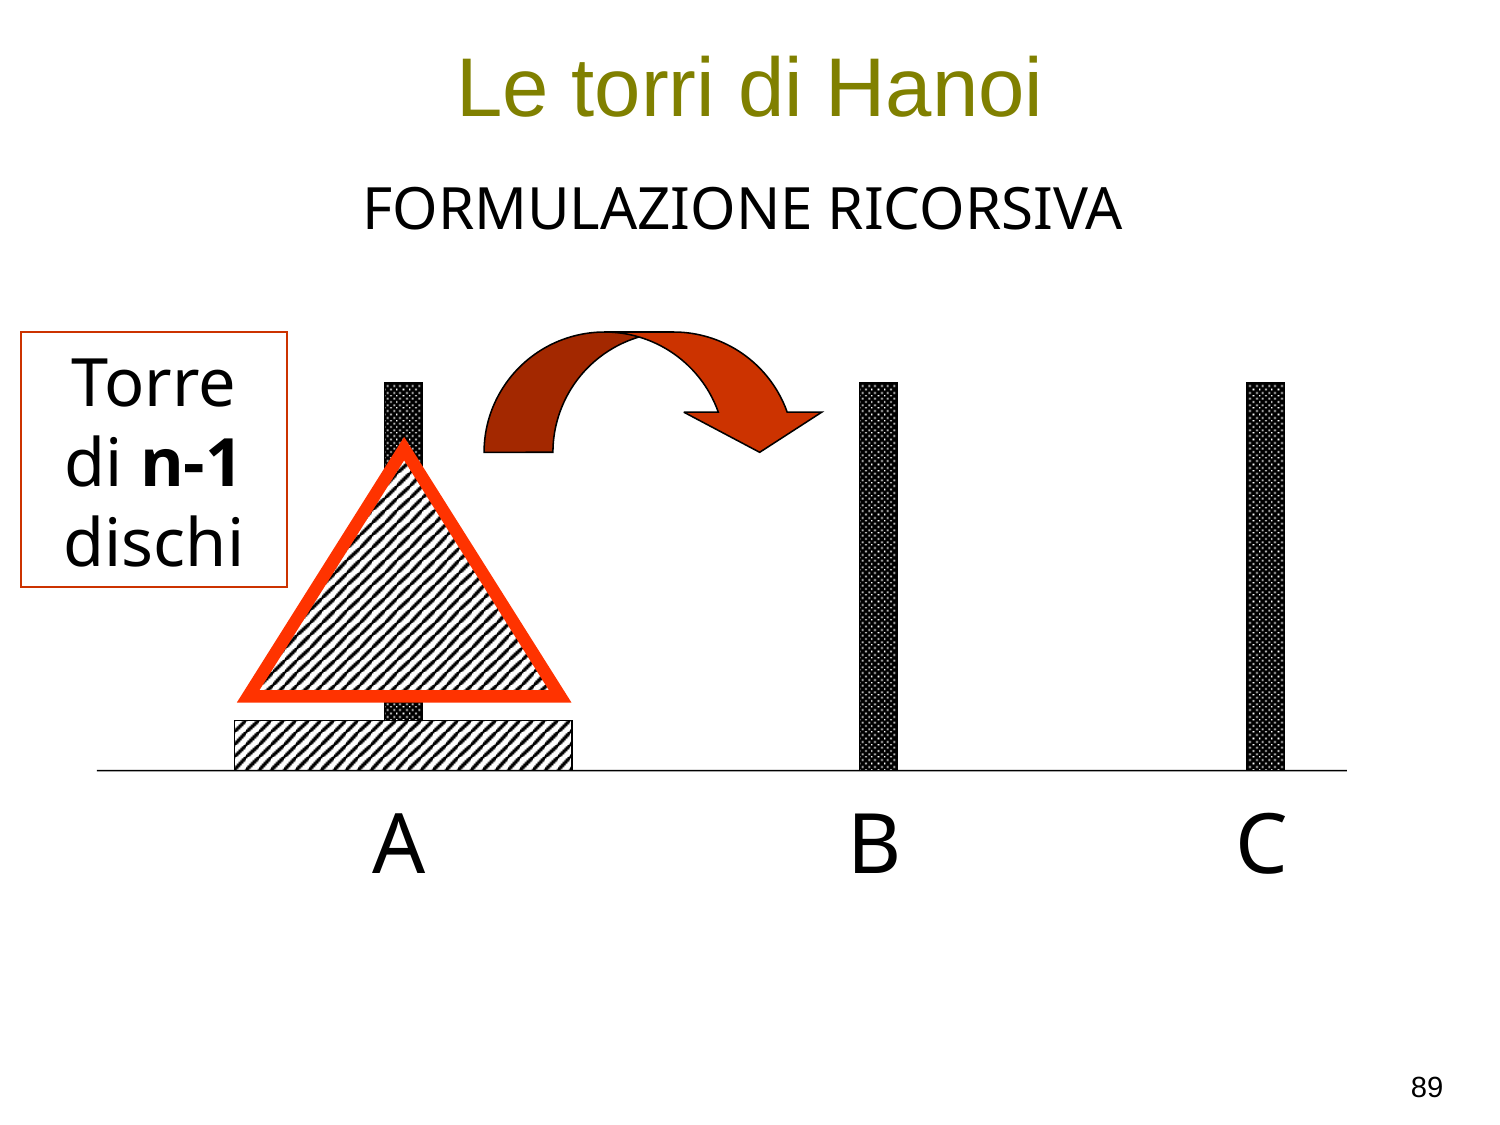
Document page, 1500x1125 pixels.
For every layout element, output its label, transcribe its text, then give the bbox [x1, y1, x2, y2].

text_box Torre di n-1 dischi [21, 332, 94, 587]
text_box FORMULAZIONE RICORSIVA [347, 163, 1138, 249]
title Le torri di Hanoi [75, 22, 1425, 144]
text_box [96, 331, 1348, 899]
slide_number 89 [1344, 1060, 1459, 1119]
